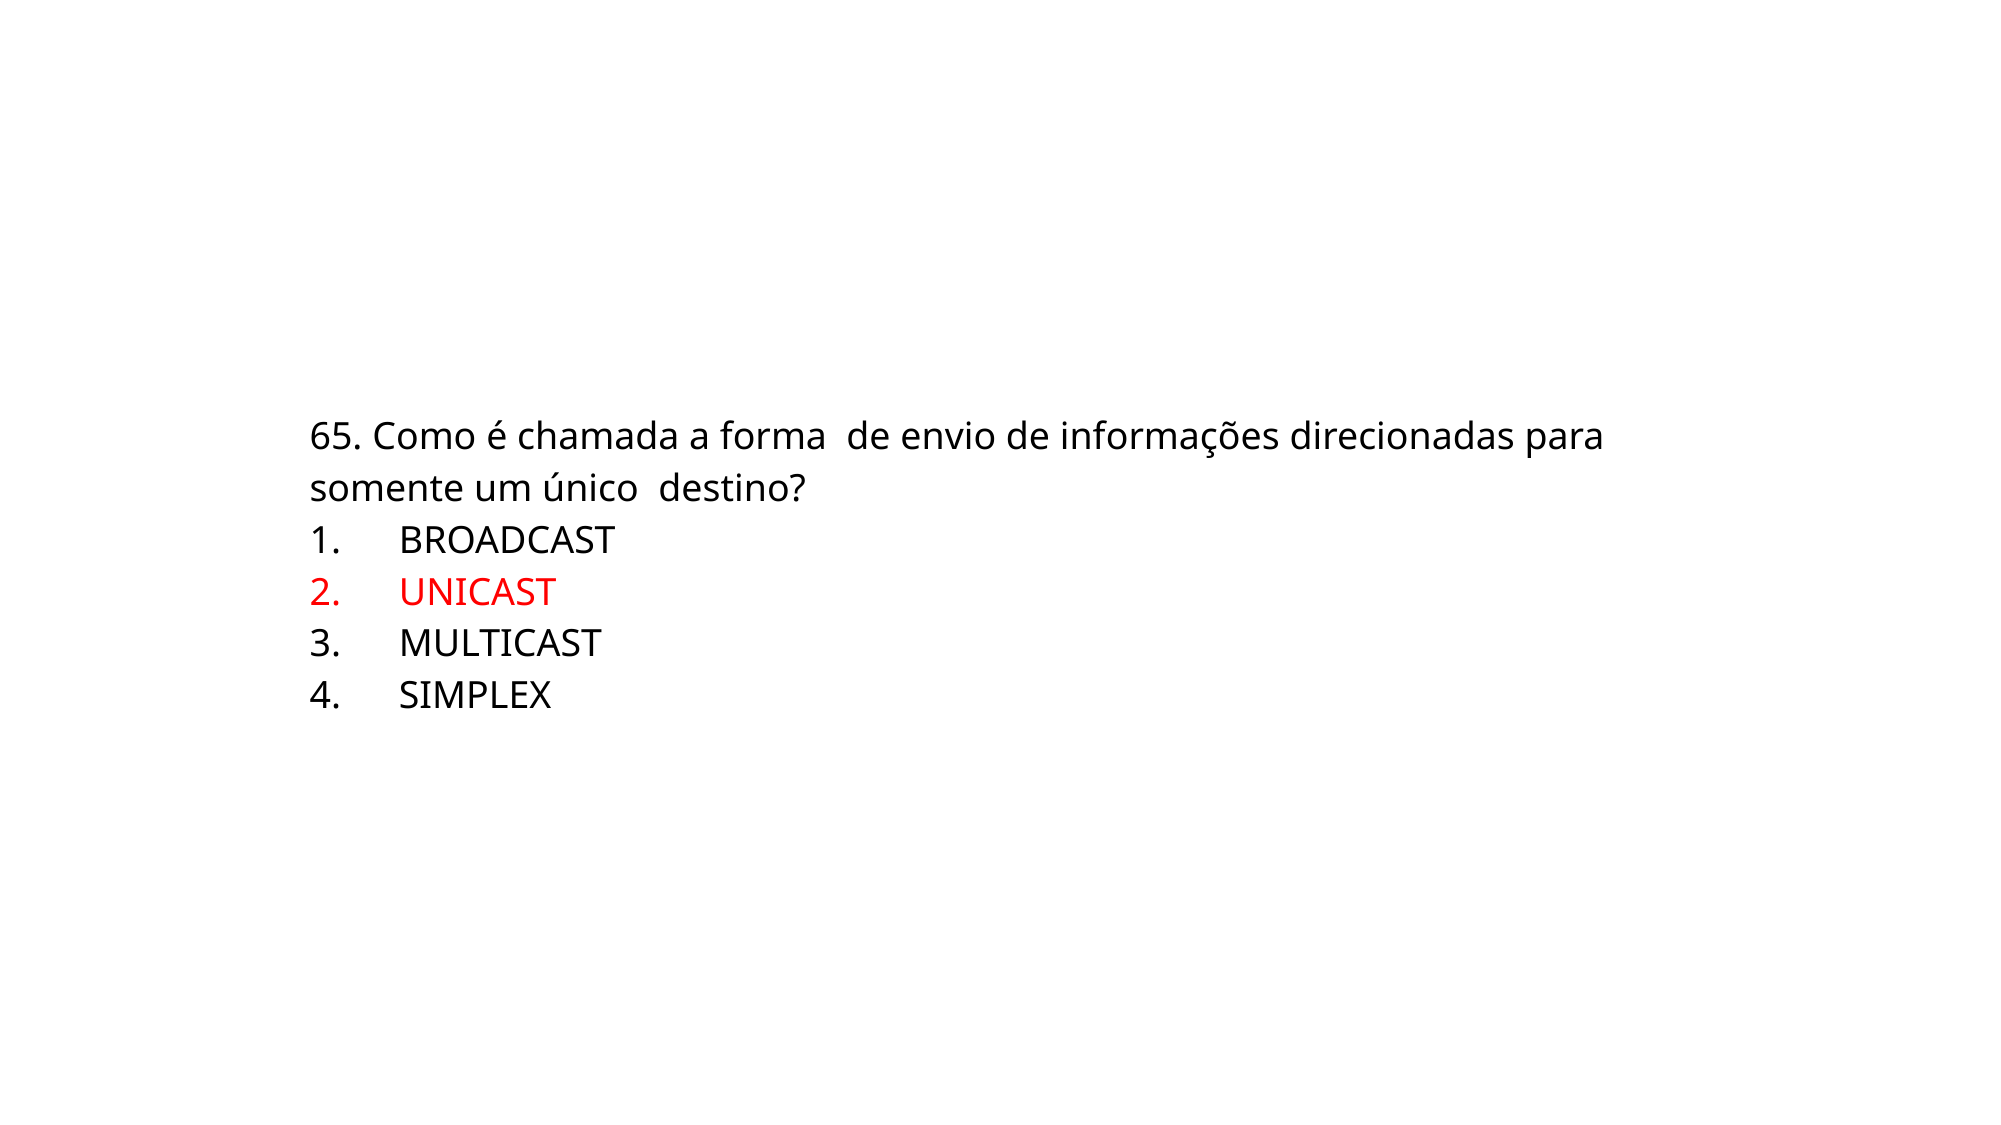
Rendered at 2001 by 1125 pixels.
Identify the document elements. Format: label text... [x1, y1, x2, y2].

text_box 65. Como é chamada a forma de envio de informações direcionadas para somente um único destino? 1. BROADCAST 2. UNICAST 3. MULTICAST 4. SIMPLEX [294, 398, 1696, 724]
